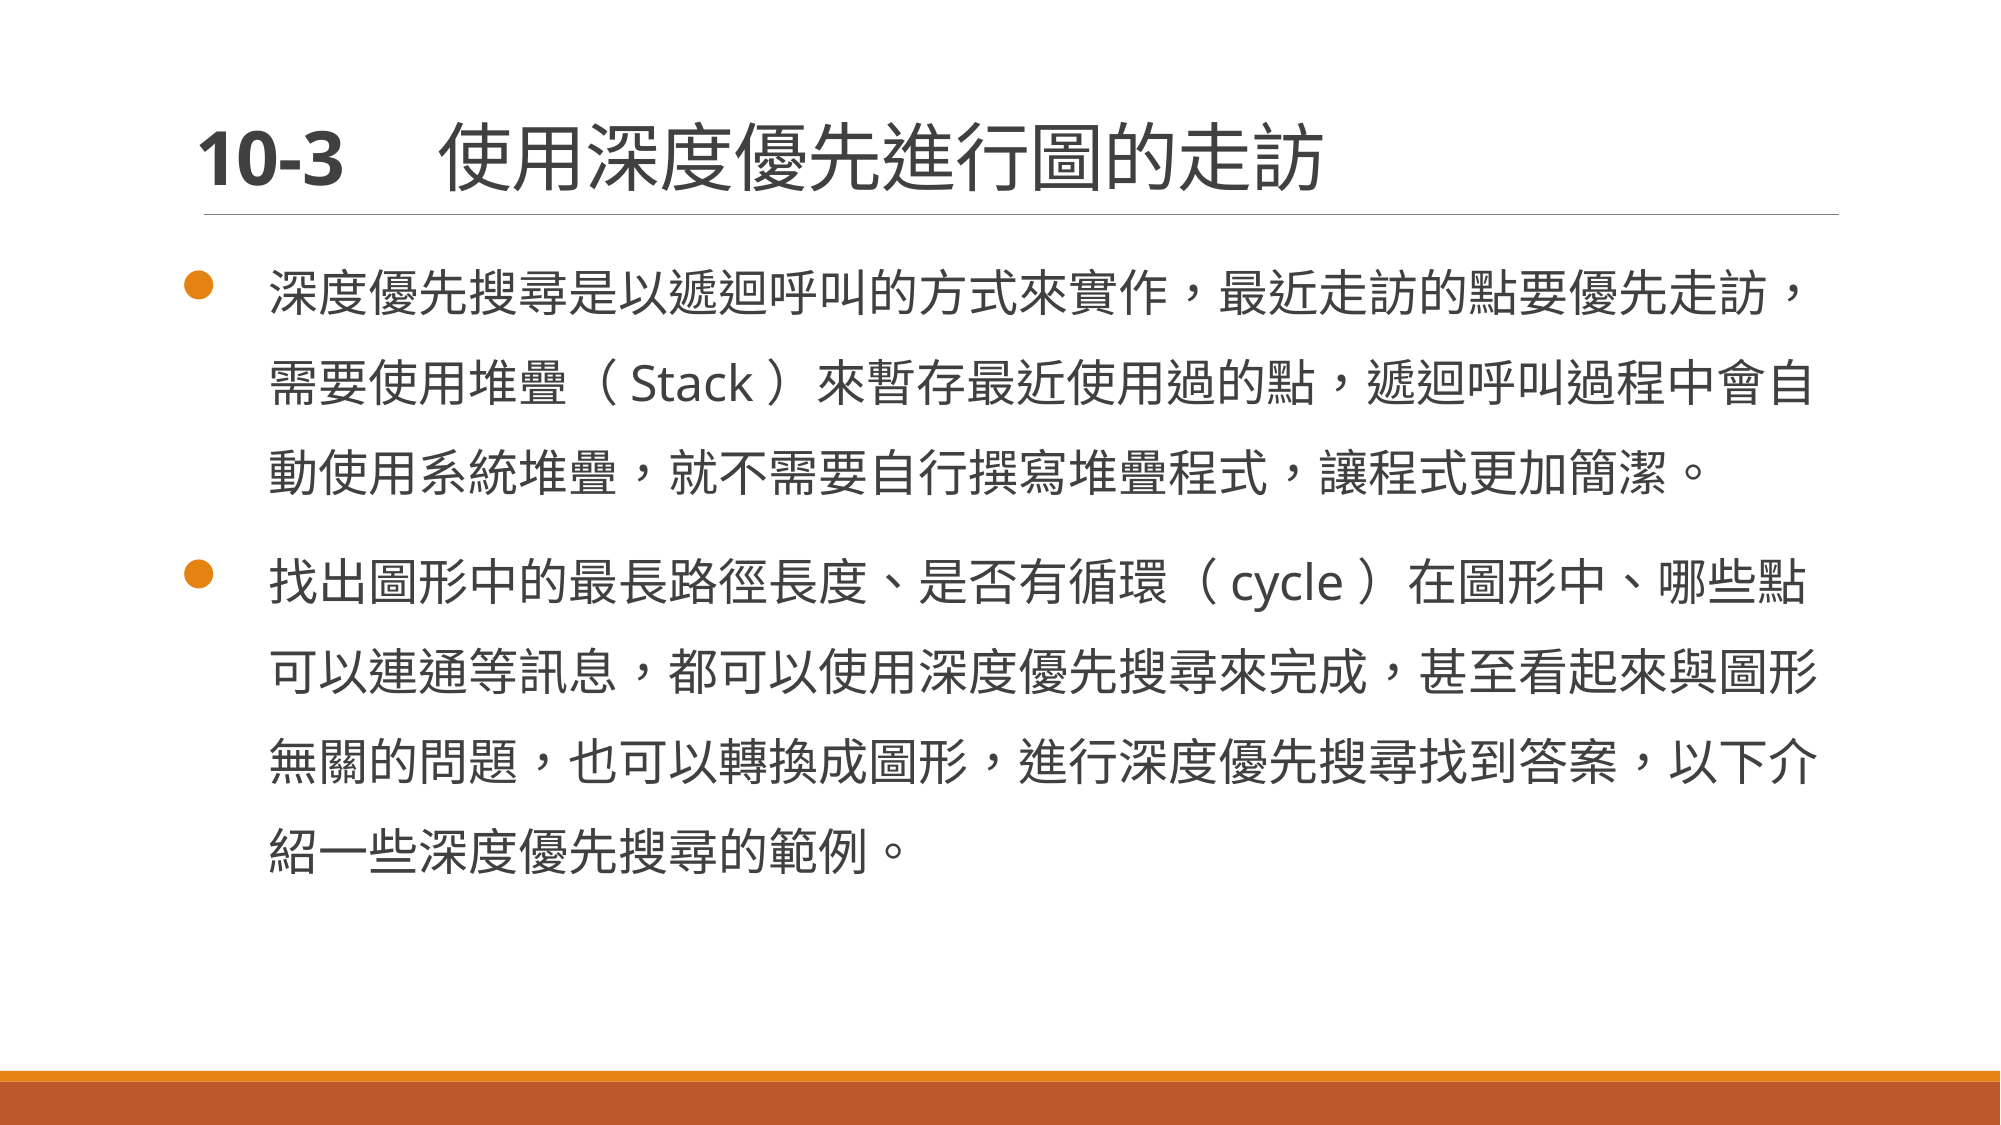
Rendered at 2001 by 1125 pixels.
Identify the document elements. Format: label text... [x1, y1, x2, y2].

list 深度優先搜尋是以遞迴呼叫的方式來實作，最近走訪的點要優先走訪，需要使用堆疊（Stack）來暫存最近使用過的點，遞迴呼叫過程中會自動使用系統堆疊，就不需要自行撰寫堆疊程式，讓程式更加簡潔。 找出圖形中的最長路徑長度、是否有循環（cycle）在圖形中、哪些點可以連通等訊息，都可以使用深度優先搜尋來完成，甚至看起來與圖形無關的問題，也可以轉換成圖形，進行深度優先搜尋找到答案，以下介紹一些深度優先搜尋的範例。 [180, 224, 1830, 1033]
title 10-3 使用深度優先進行圖的走訪 [180, 47, 1830, 209]
